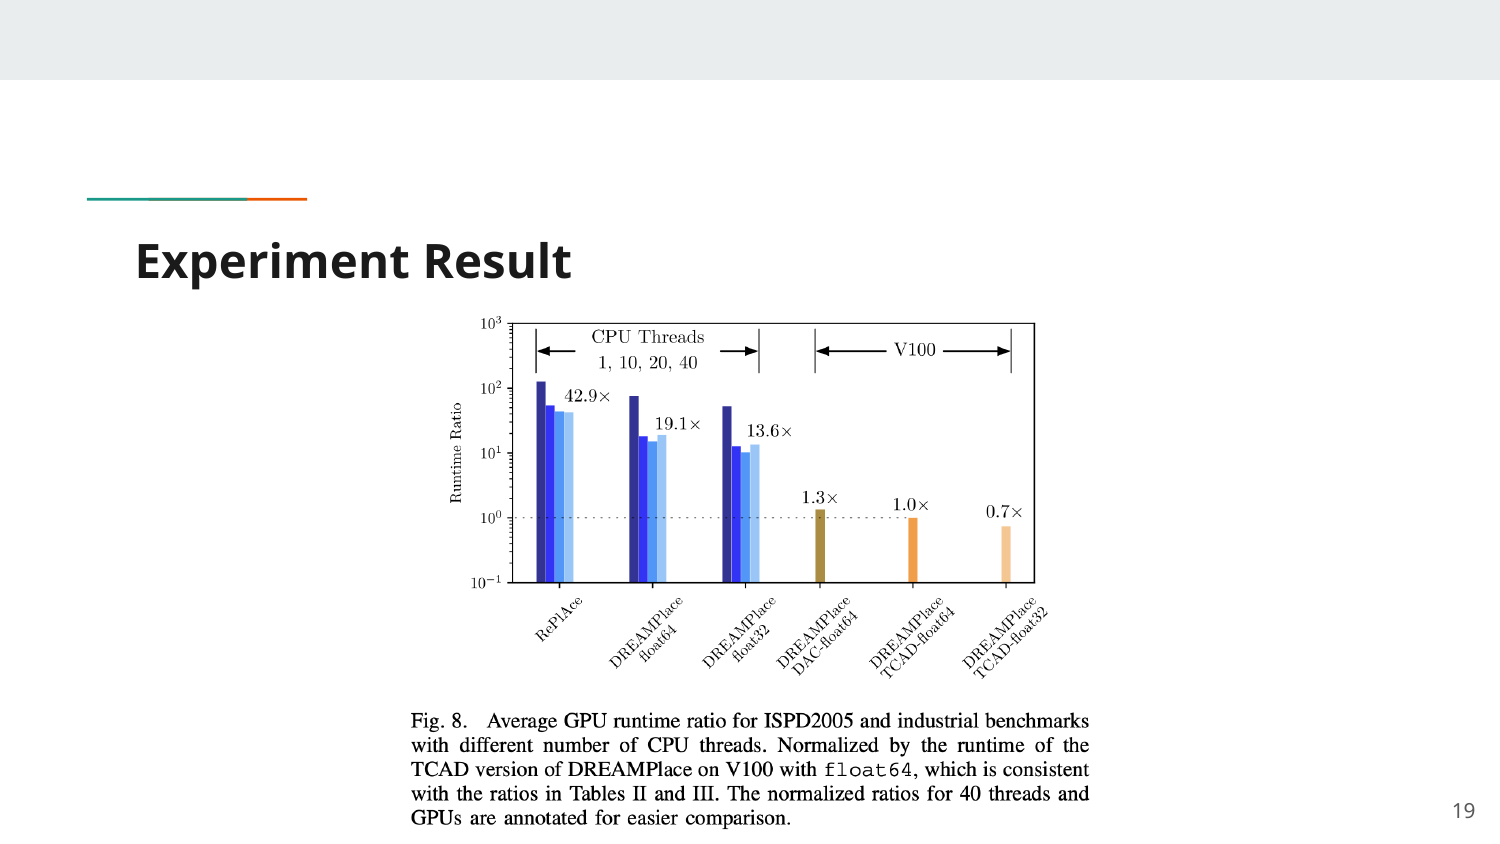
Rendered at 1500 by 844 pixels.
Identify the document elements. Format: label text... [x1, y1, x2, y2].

slide_number ‹#› [1400, 779, 1491, 844]
picture [383, 292, 1117, 844]
title Experiment Result [119, 216, 1381, 305]
